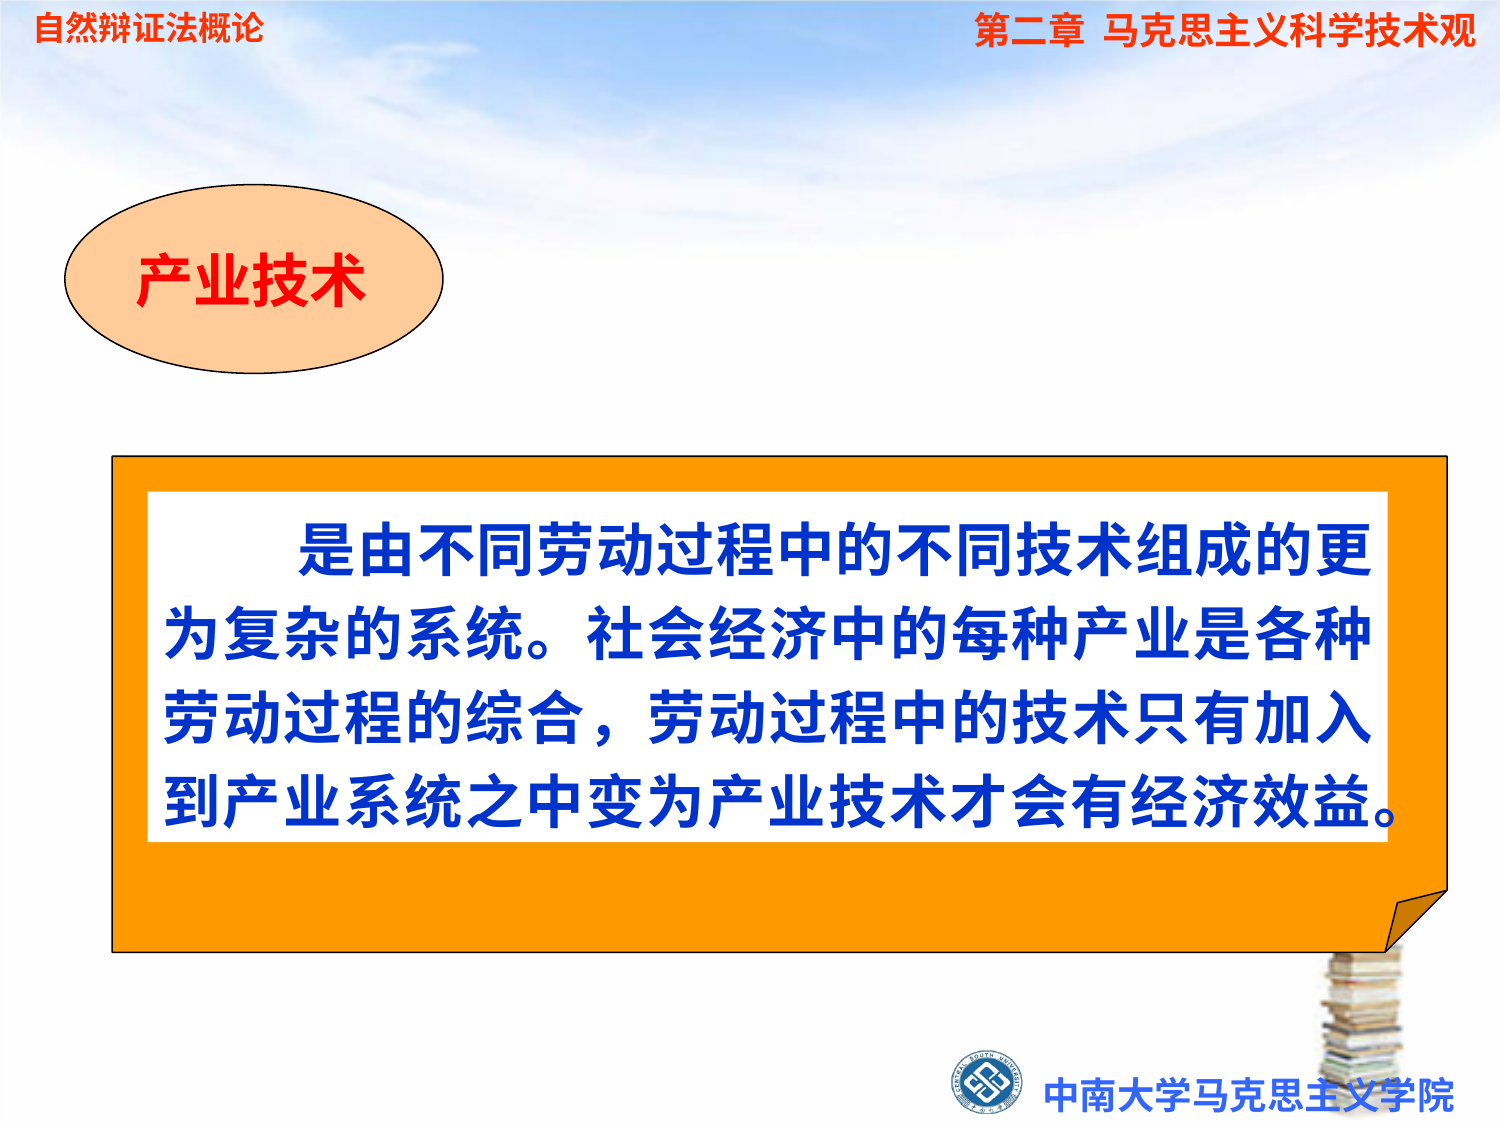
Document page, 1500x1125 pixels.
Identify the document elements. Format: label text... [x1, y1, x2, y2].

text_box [111, 455, 1448, 953]
text_box 产业技术 [64, 184, 443, 374]
picture [0, 0, 1500, 1125]
